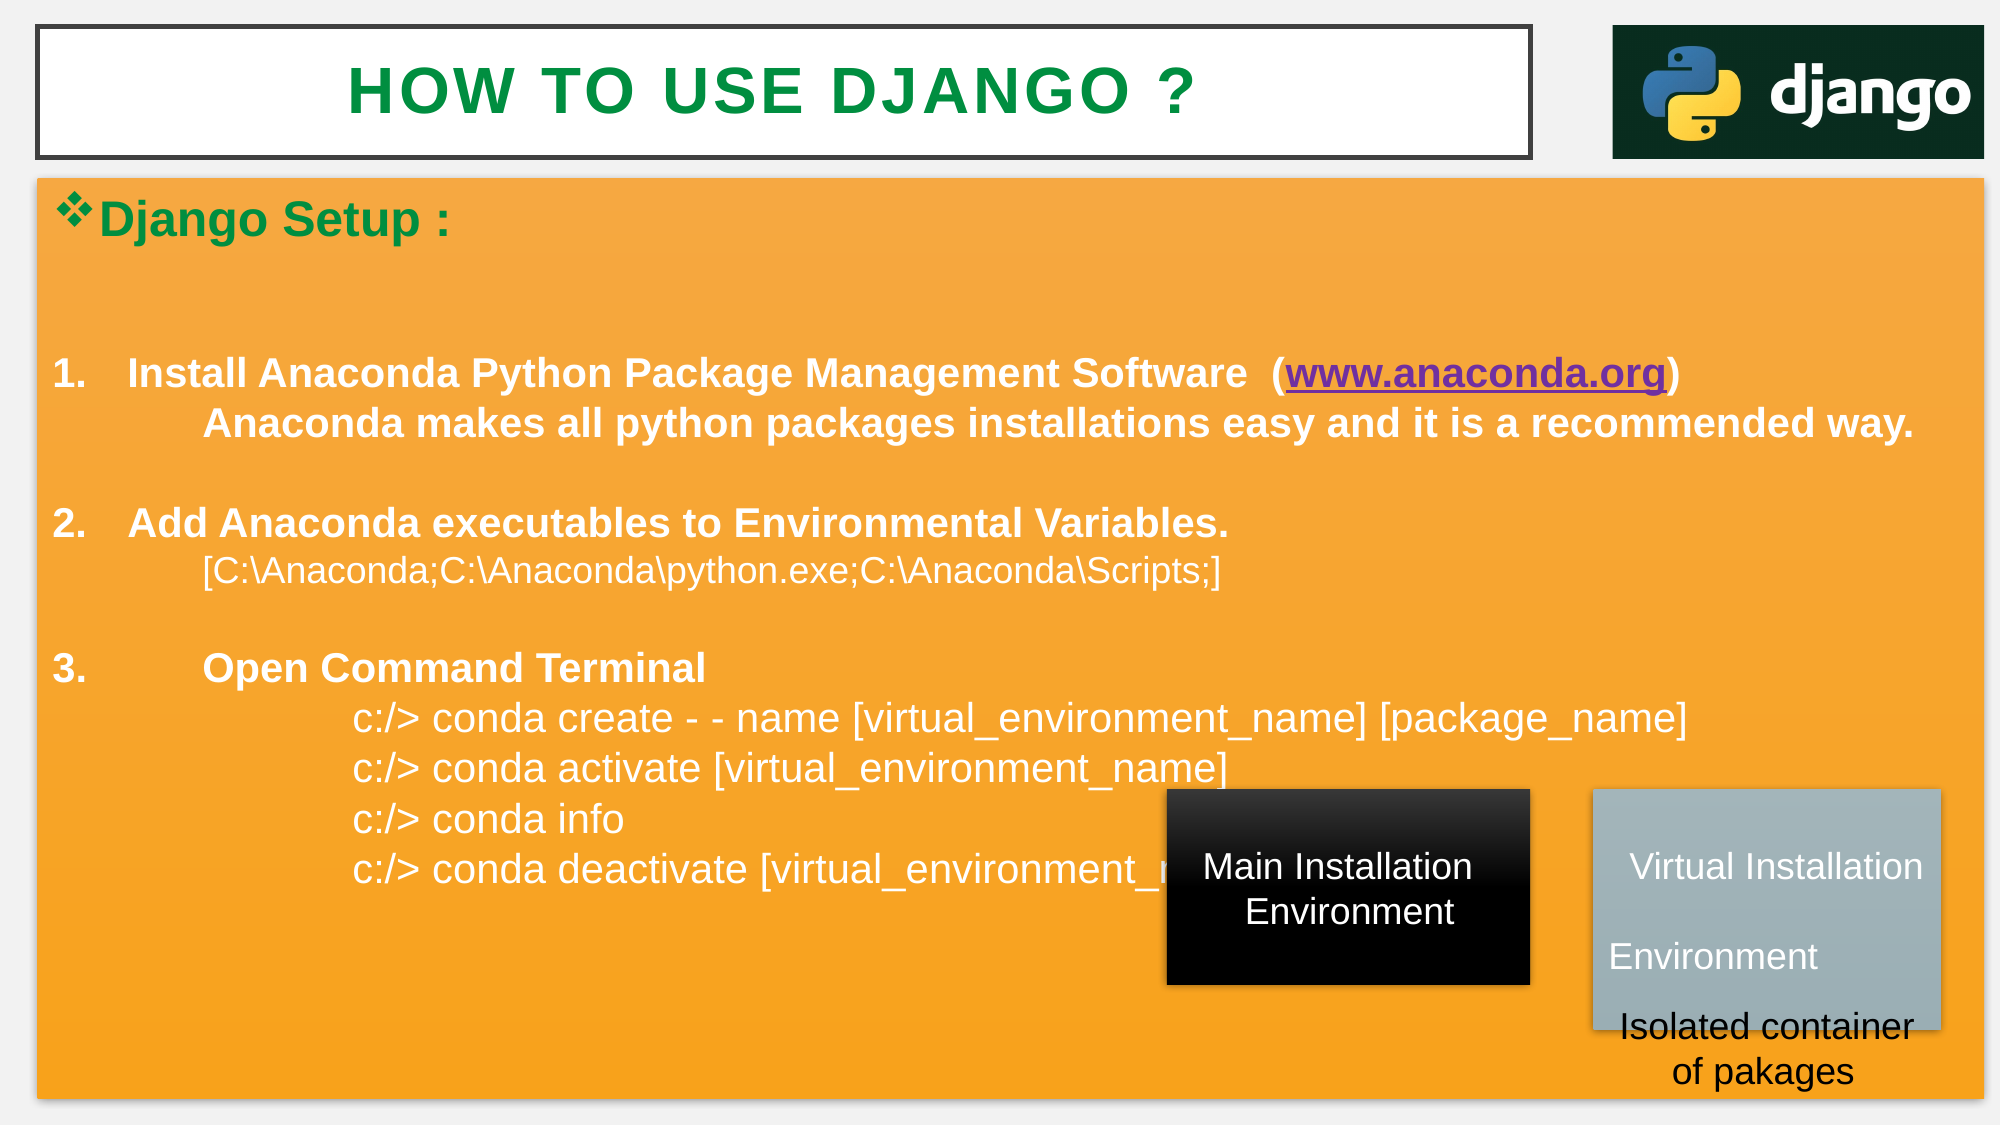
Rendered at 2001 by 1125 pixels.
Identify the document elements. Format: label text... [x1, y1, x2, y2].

text_box Virtual Installation Environment [1593, 789, 1941, 1030]
picture [1612, 25, 1985, 159]
text_box Main Installation Environment [1166, 789, 1531, 985]
text_box Isolated container of pakages [1604, 994, 1930, 1099]
text_box Django Setup : Install Anaconda Python Package Management Software (www.anaconda.org) Anaconda makes all python packages installations easy and it is a recommended way. Add Anaconda executables to Environmental Variables. [C:\Anaconda;C:\Anaconda\python.exe;C:\Anaconda\Scripts;] 3. Open Command Terminal c:/> conda create - - name [virtual_environment_name] [package_name] c:/> conda activate [virtual_environment_name] c:/> conda info c:/> conda deactivate [virtual_environment_name] [37, 178, 1985, 1099]
title HOW to use Django ? [35, 24, 1533, 160]
